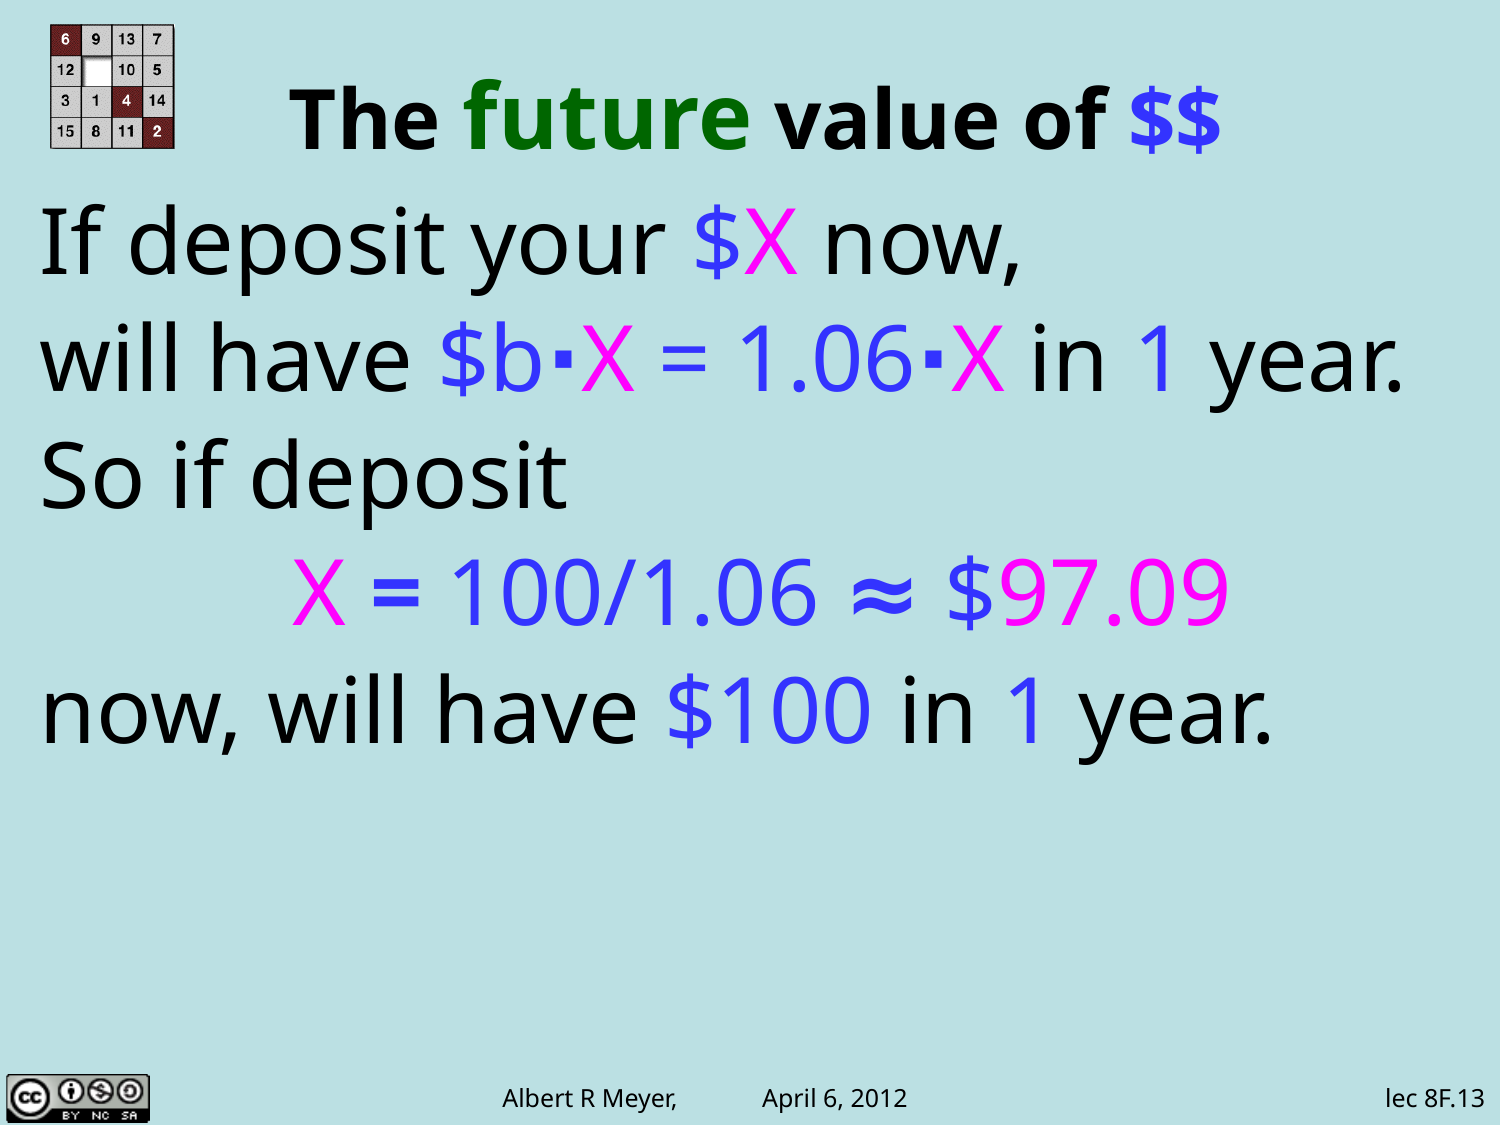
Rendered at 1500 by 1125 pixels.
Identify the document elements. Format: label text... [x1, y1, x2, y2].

list If deposit your $X now, will have $b⋅X = 1.06⋅X in 1 year. So if deposit X = 100/1.06 ≈ $97.09 now, will have $100 in 1 year. [24, 187, 1500, 825]
title The future value of $$ [225, 37, 1288, 188]
picture [6, 1074, 150, 1123]
picture [50, 24, 175, 149]
